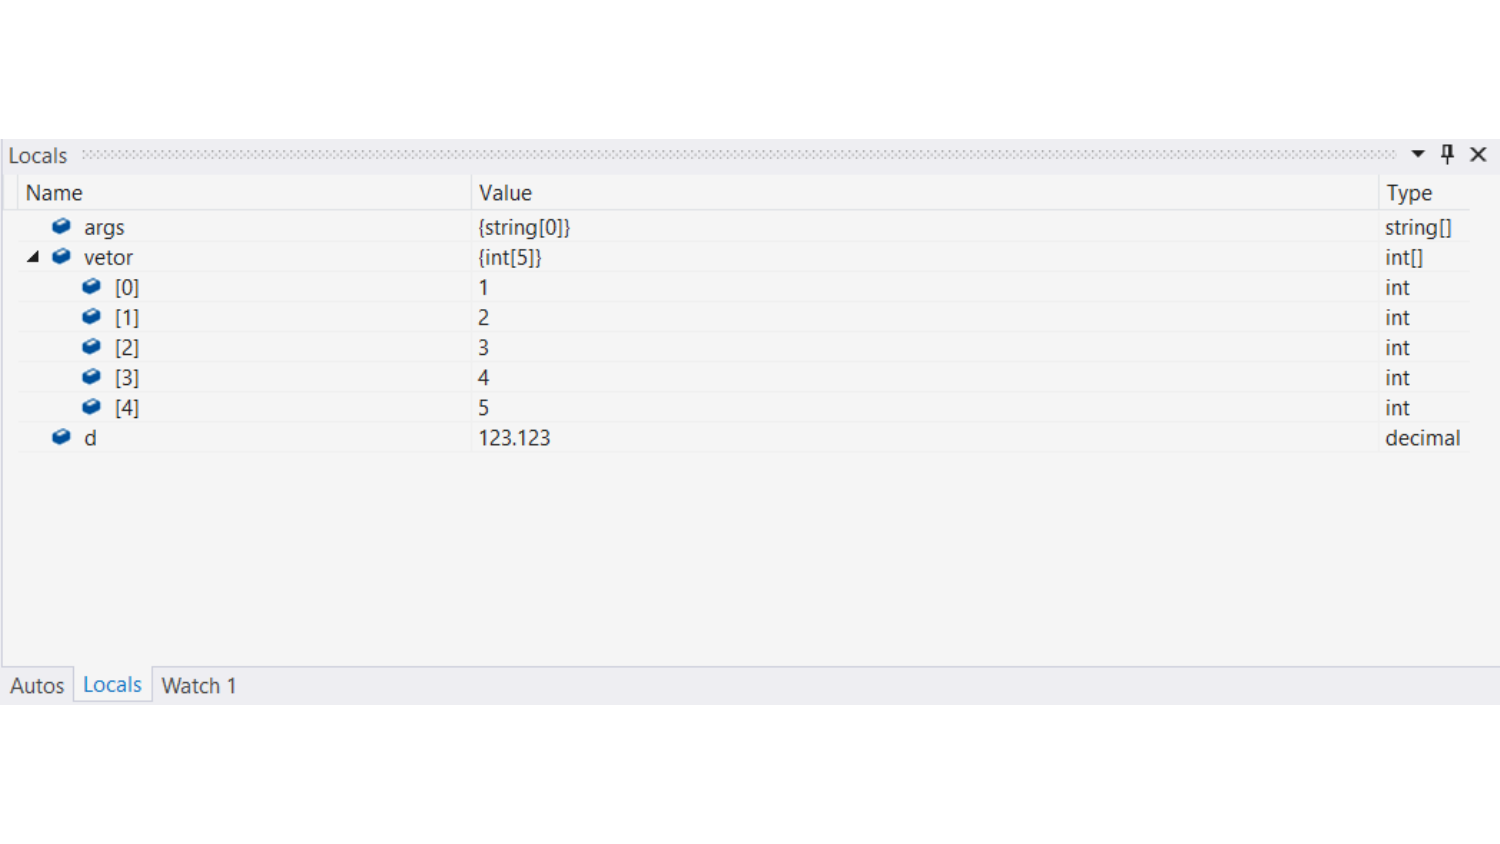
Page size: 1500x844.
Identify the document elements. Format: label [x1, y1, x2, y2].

picture [0, 138, 1500, 705]
